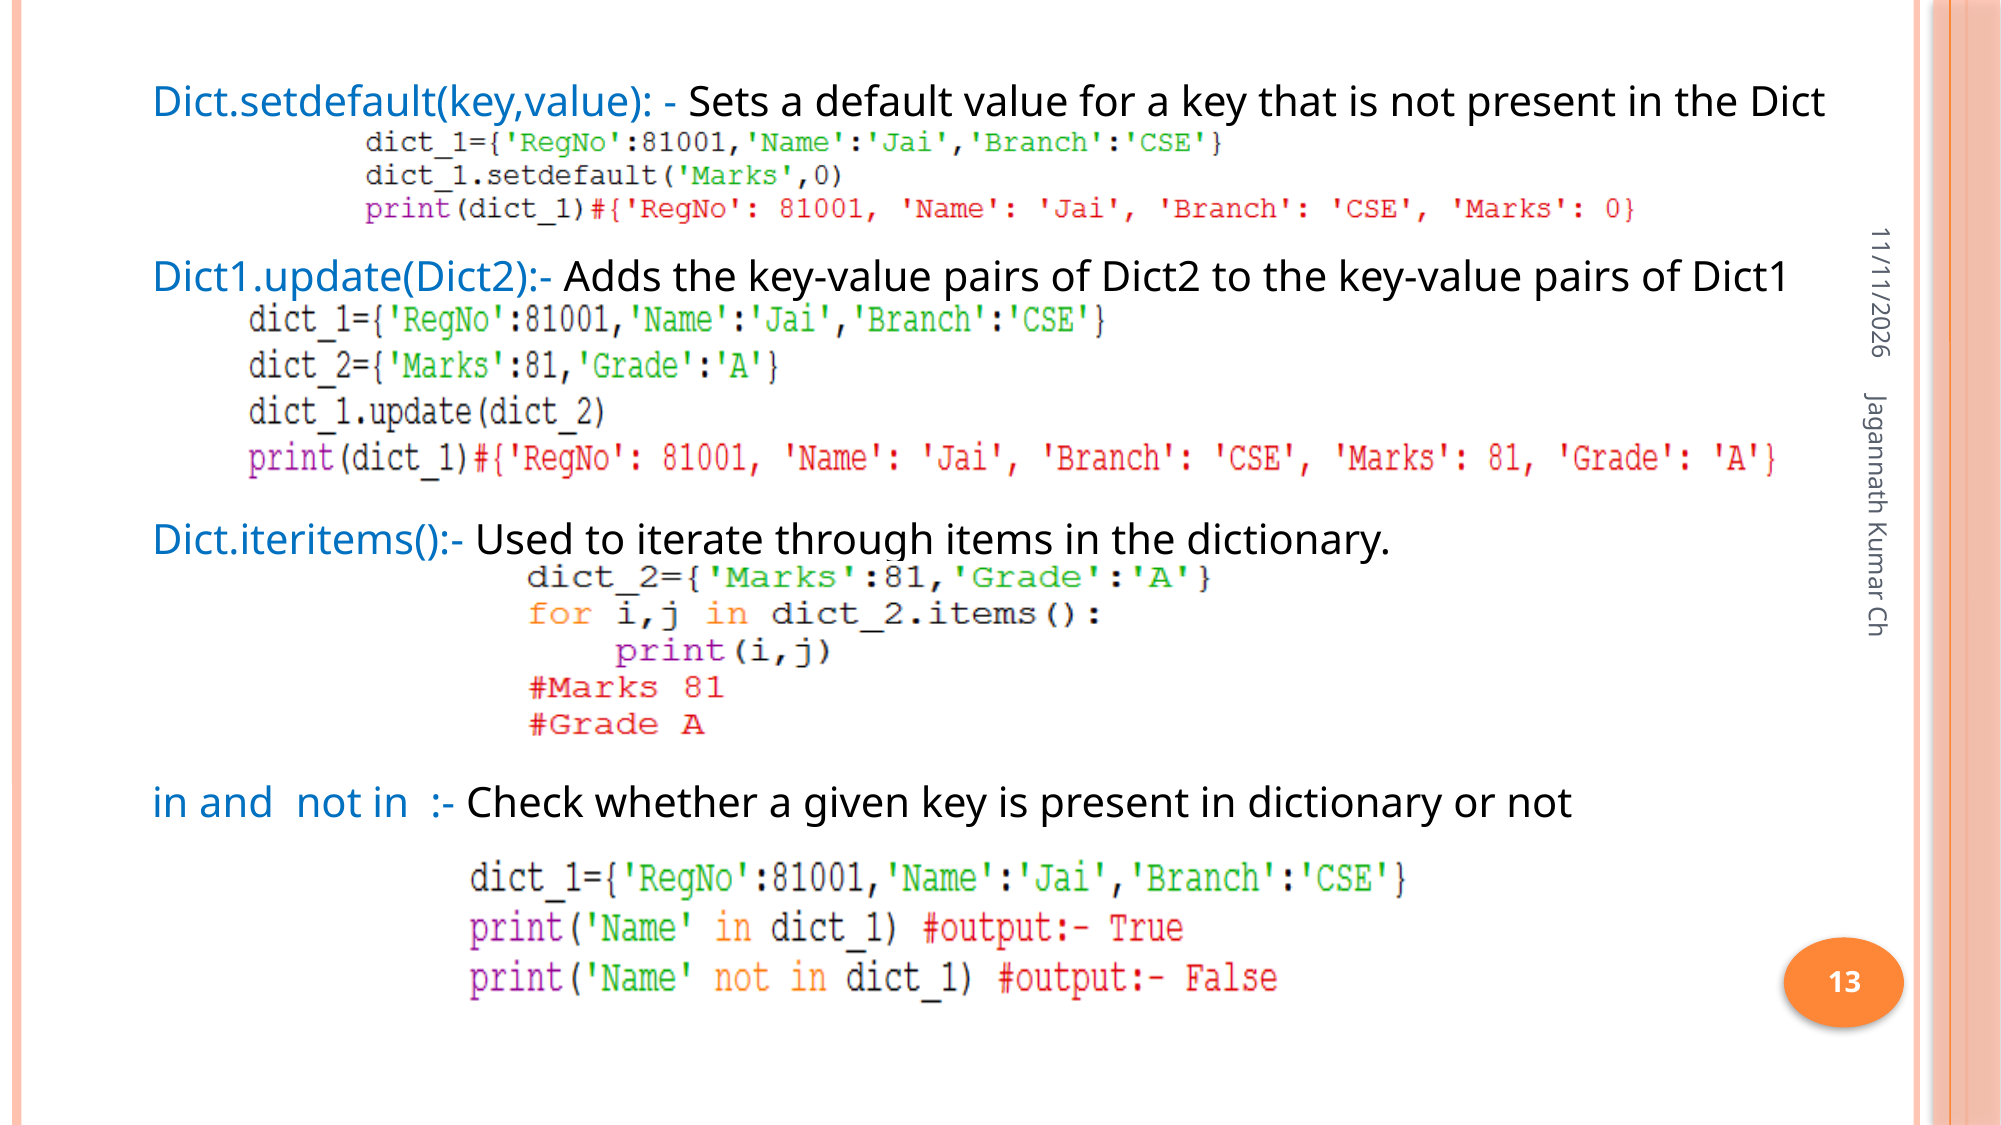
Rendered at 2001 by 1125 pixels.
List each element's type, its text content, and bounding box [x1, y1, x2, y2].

footer Jagannath Kumar Ch [1838, 380, 1919, 906]
picture [246, 301, 1784, 489]
picture [357, 125, 1642, 235]
list Dict.setdefault(key,value): - Sets a default value for a key that is not present in the Dict Dict1.update(Dict2):- Adds the key-value pairs of Dict2 to the key-value pairs of Dict1 Dict.iteritems():- Used to iterate through items in the dictionary. in and not in :- Check whether a given key is present in dictionary or not [137, 42, 1862, 1057]
picture [467, 850, 1414, 1009]
slide_number 13 [1777, 940, 1912, 1027]
picture [521, 561, 1245, 757]
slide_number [1838, 43, 1923, 374]
